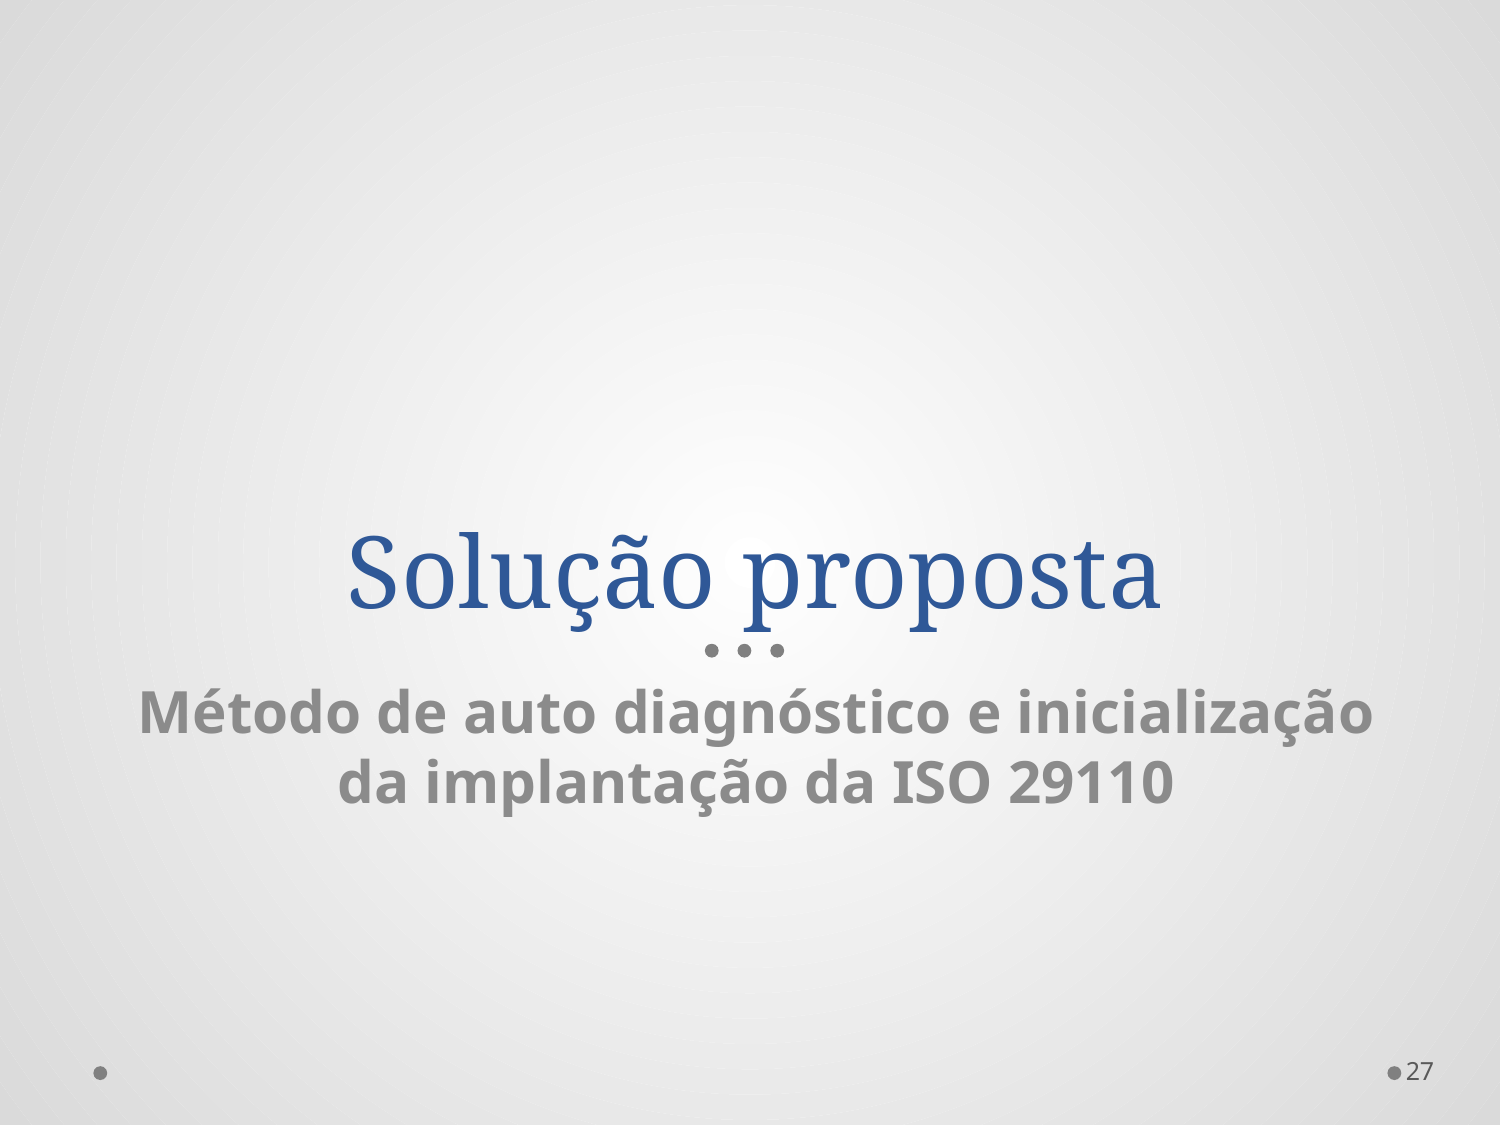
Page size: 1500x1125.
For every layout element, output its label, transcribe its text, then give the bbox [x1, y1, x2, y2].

slide_number 27 [1401, 1042, 1494, 1103]
list Método de auto diagnóstico e inicialização da implantação da ISO 29110 [118, 667, 1394, 854]
title Solução proposta [118, 224, 1394, 636]
